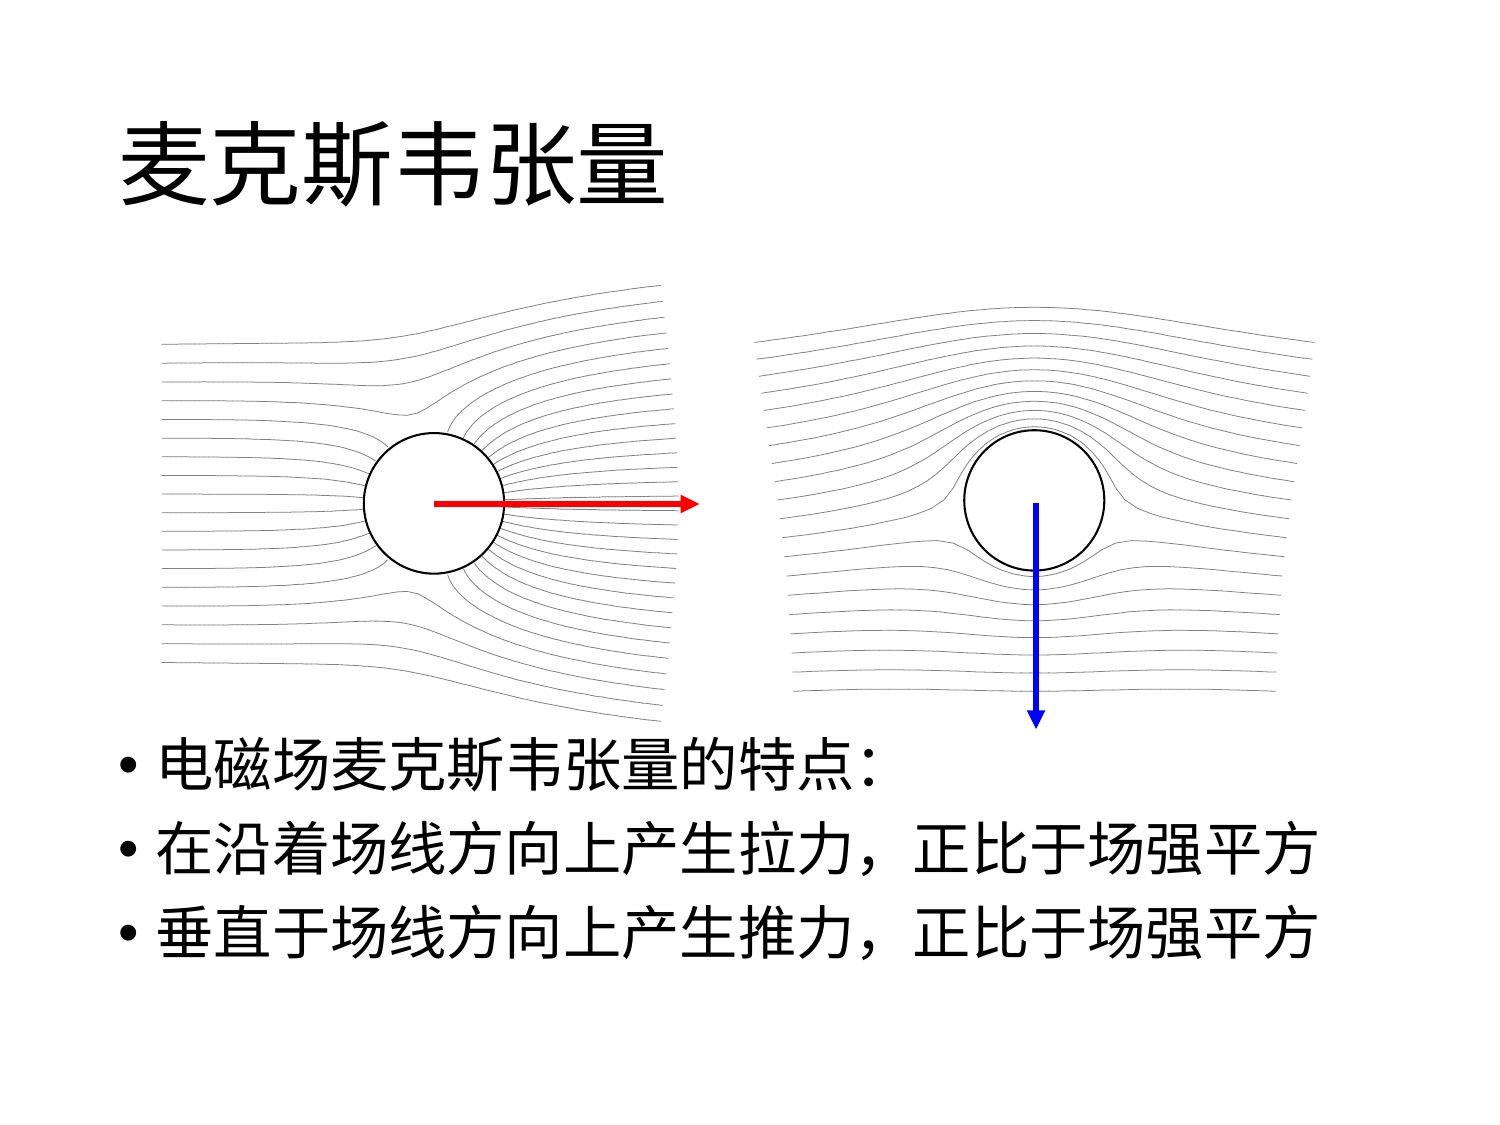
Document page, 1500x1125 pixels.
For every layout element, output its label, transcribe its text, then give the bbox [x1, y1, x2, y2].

title 麦克斯韦张量 [103, 59, 1397, 278]
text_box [754, 307, 1315, 692]
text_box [161, 285, 678, 722]
list 电磁场麦克斯韦张量的特点： 在沿着场线方向上产生拉力，正比于场强平方 垂直于场线方向上产生推力，正比于场强平方 [103, 729, 1397, 1014]
